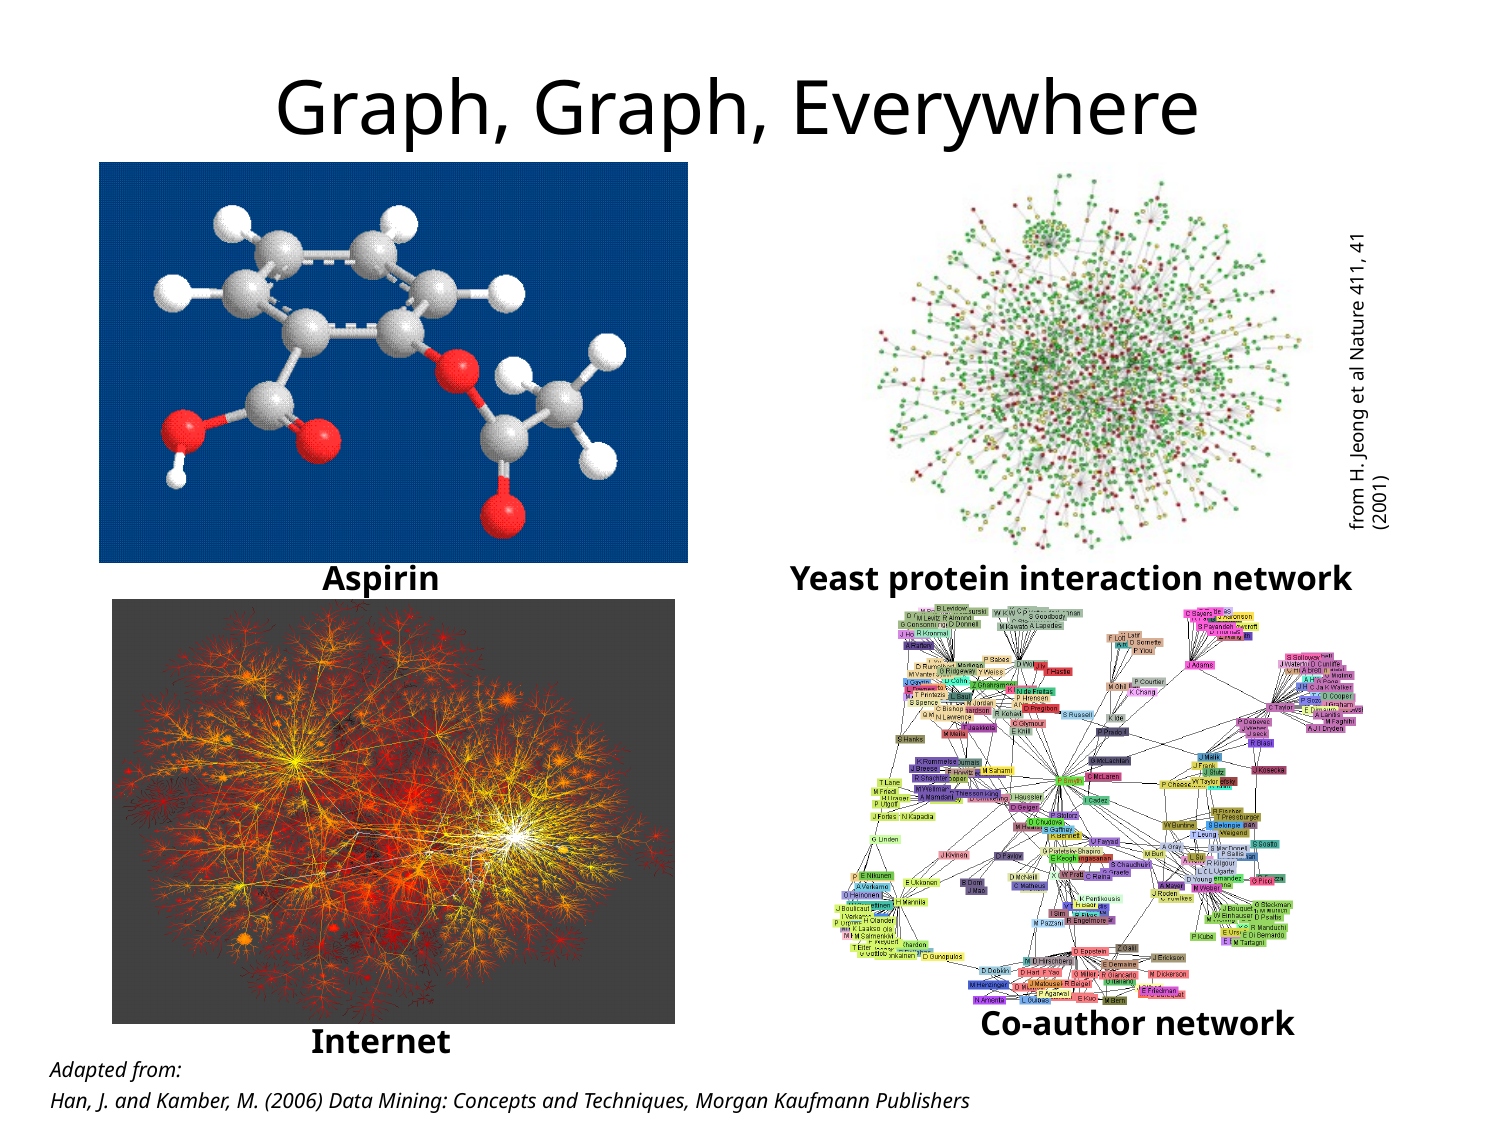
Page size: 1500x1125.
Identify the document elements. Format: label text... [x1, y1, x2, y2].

picture [862, 162, 1313, 563]
text_box Yeast protein interaction network [774, 549, 1400, 605]
text_box Aspirin [307, 571, 455, 598]
text_box Co-author network [825, 994, 1450, 1050]
picture [99, 162, 688, 563]
picture [824, 599, 1363, 1008]
title Graph, Graph, Everywhere [31, 30, 1445, 179]
picture [112, 599, 676, 1024]
text_box Internet [296, 1033, 467, 1068]
text_box from H. Jeong et al Nature 411, 41 (2001) [1337, 162, 1398, 546]
